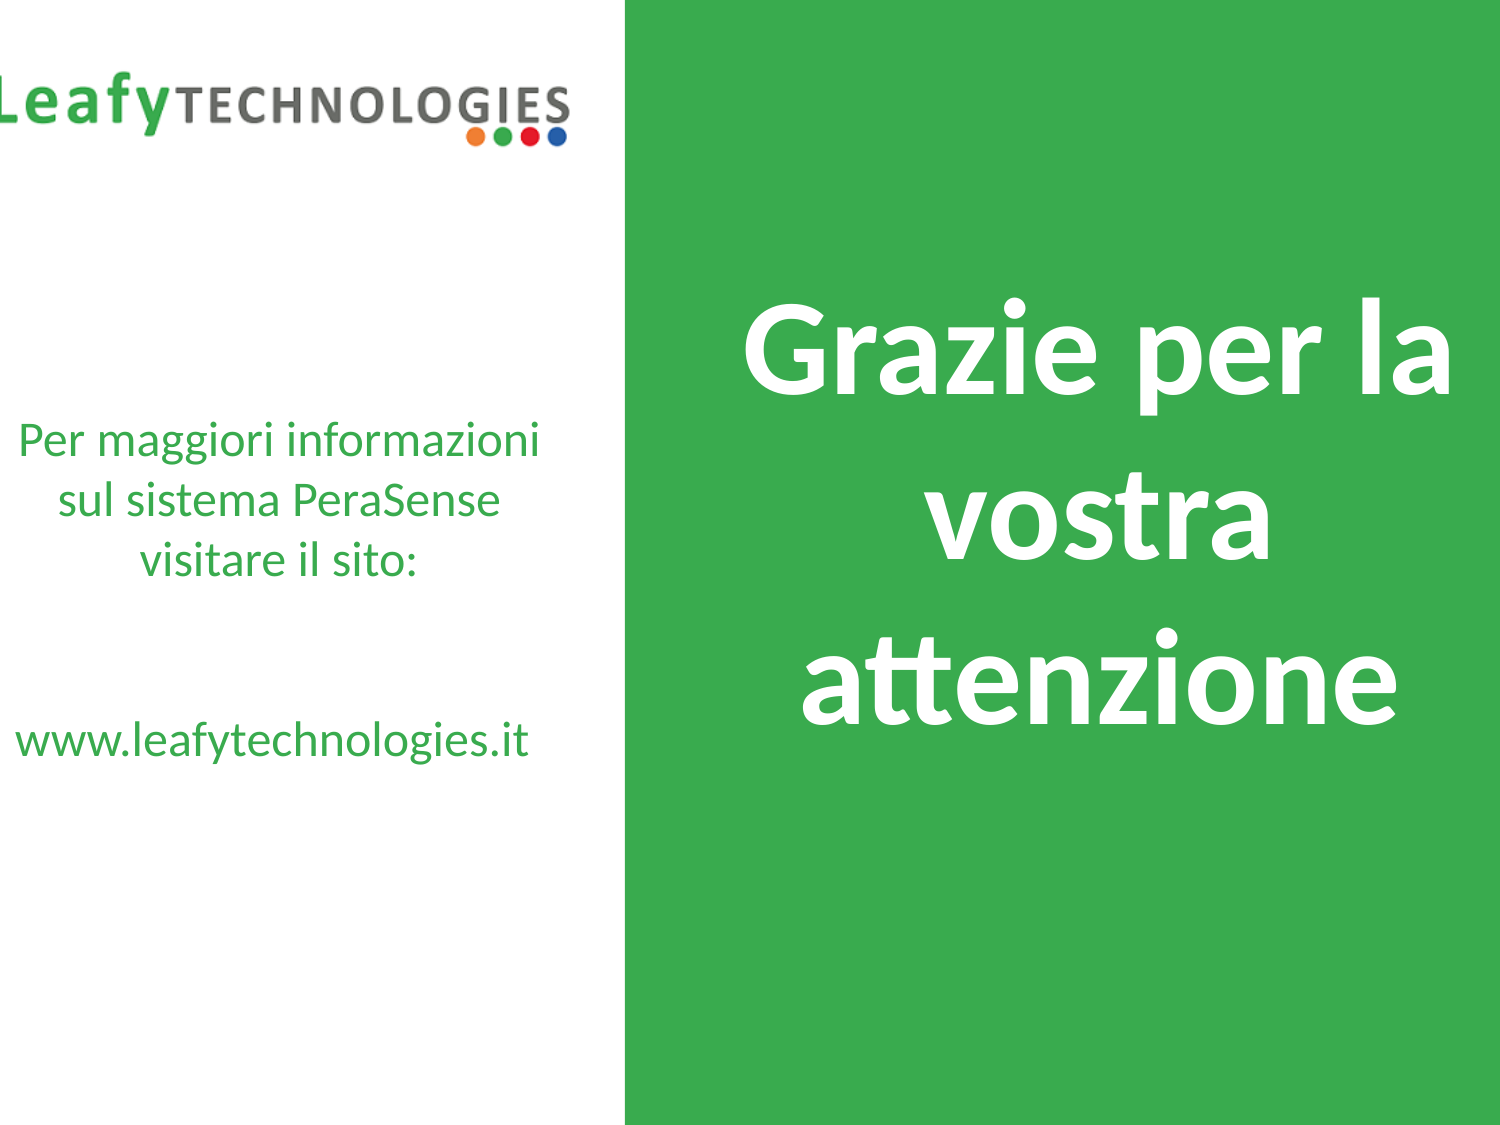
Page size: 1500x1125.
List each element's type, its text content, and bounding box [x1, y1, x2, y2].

text_box [623, 0, 1500, 1125]
text_box Per maggiori informazioni sul sistema PeraSense visitare il sito: www.leafytechnologies.it [0, 398, 559, 774]
text_box Grazie per la vostra attenzione [727, 249, 1473, 760]
picture [0, 62, 576, 149]
